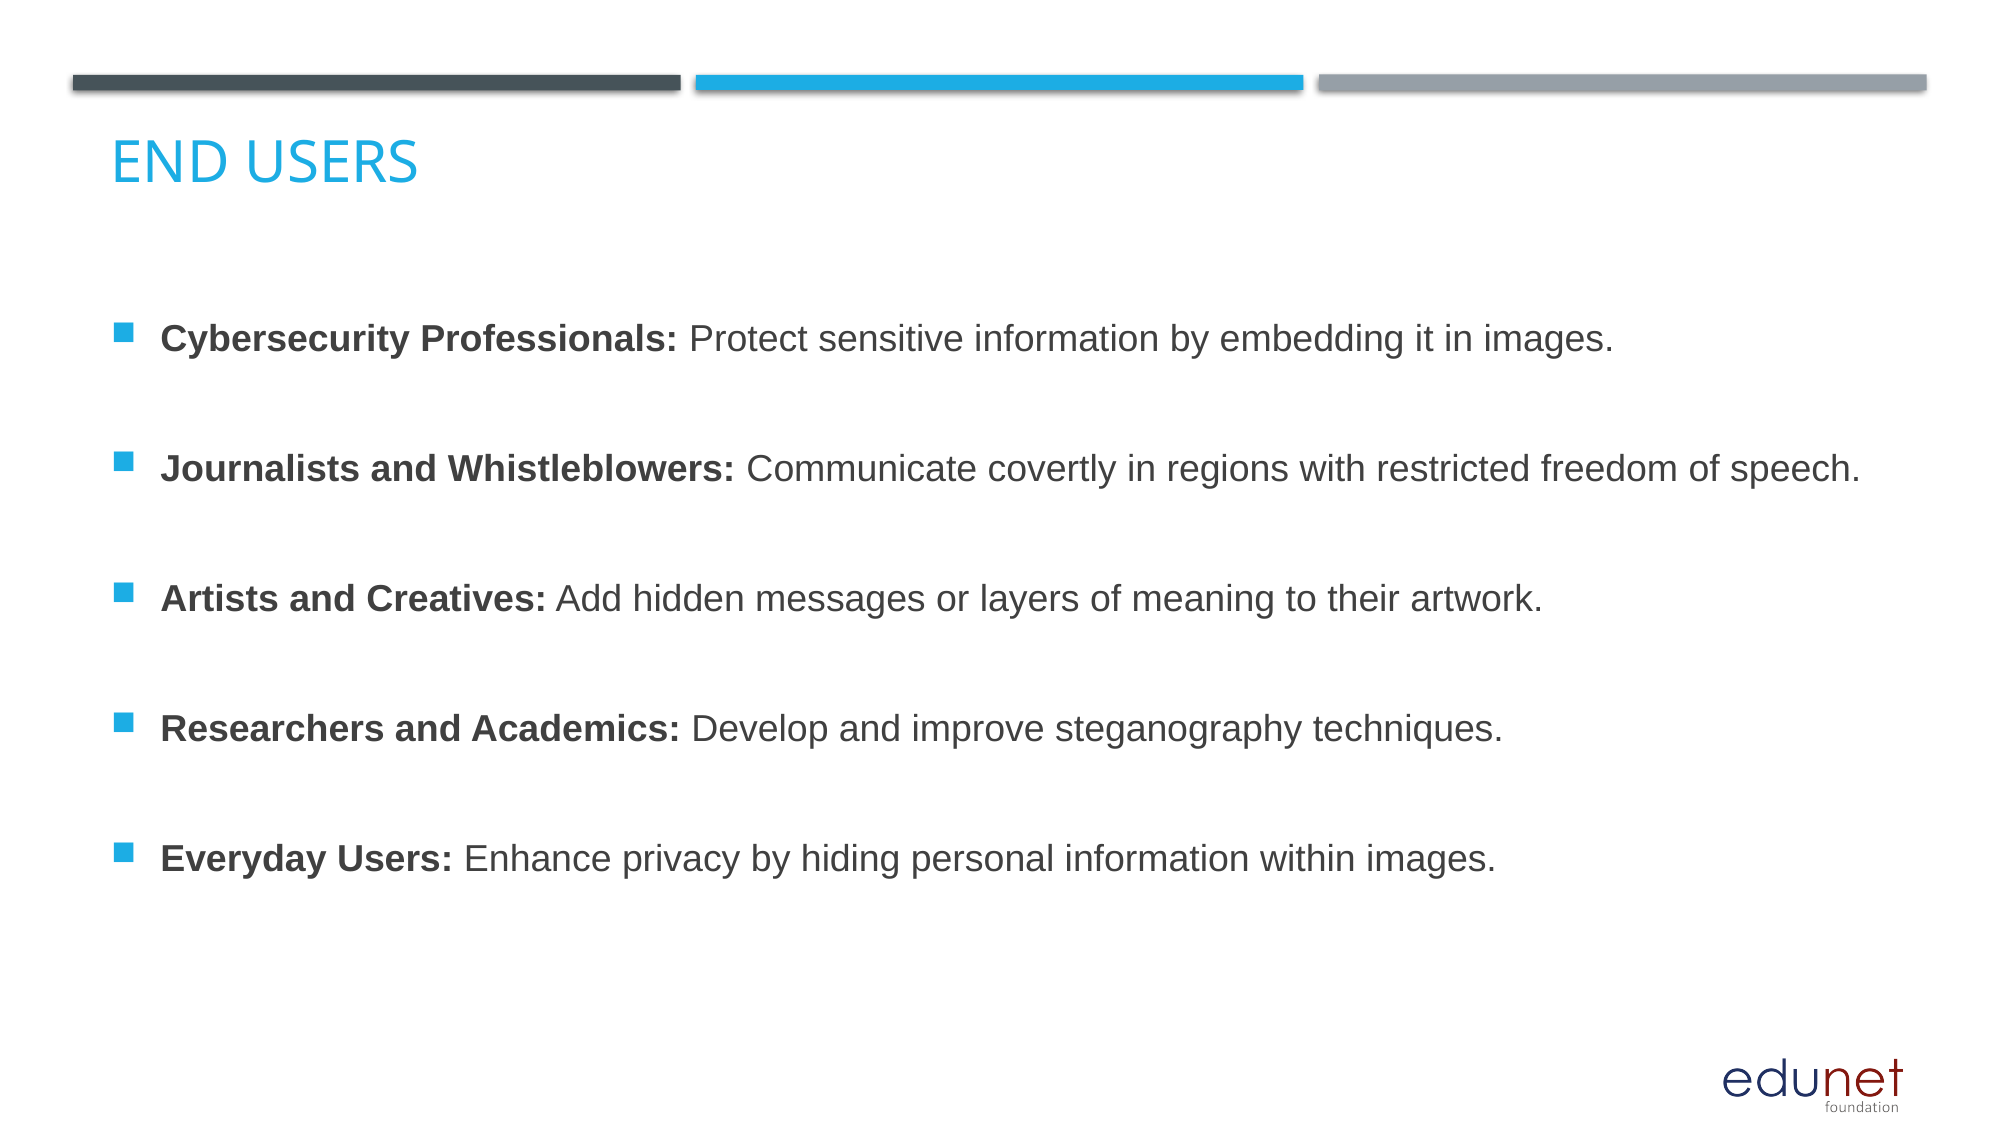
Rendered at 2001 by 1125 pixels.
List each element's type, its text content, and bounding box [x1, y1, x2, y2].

list Cybersecurity Professionals: Protect sensitive information by embedding it in images. Journalists and Whistleblowers: Communicate covertly in regions with restricted freedom of speech. Artists and Creatives: Add hidden messages or layers of meaning to their artwork. Researchers and Academics: Develop and improve steganography techniques. Everyday Users: Enhance privacy by hiding personal information within images. [95, 213, 1905, 981]
picture [1719, 1056, 1905, 1116]
title End users [95, 115, 1905, 203]
